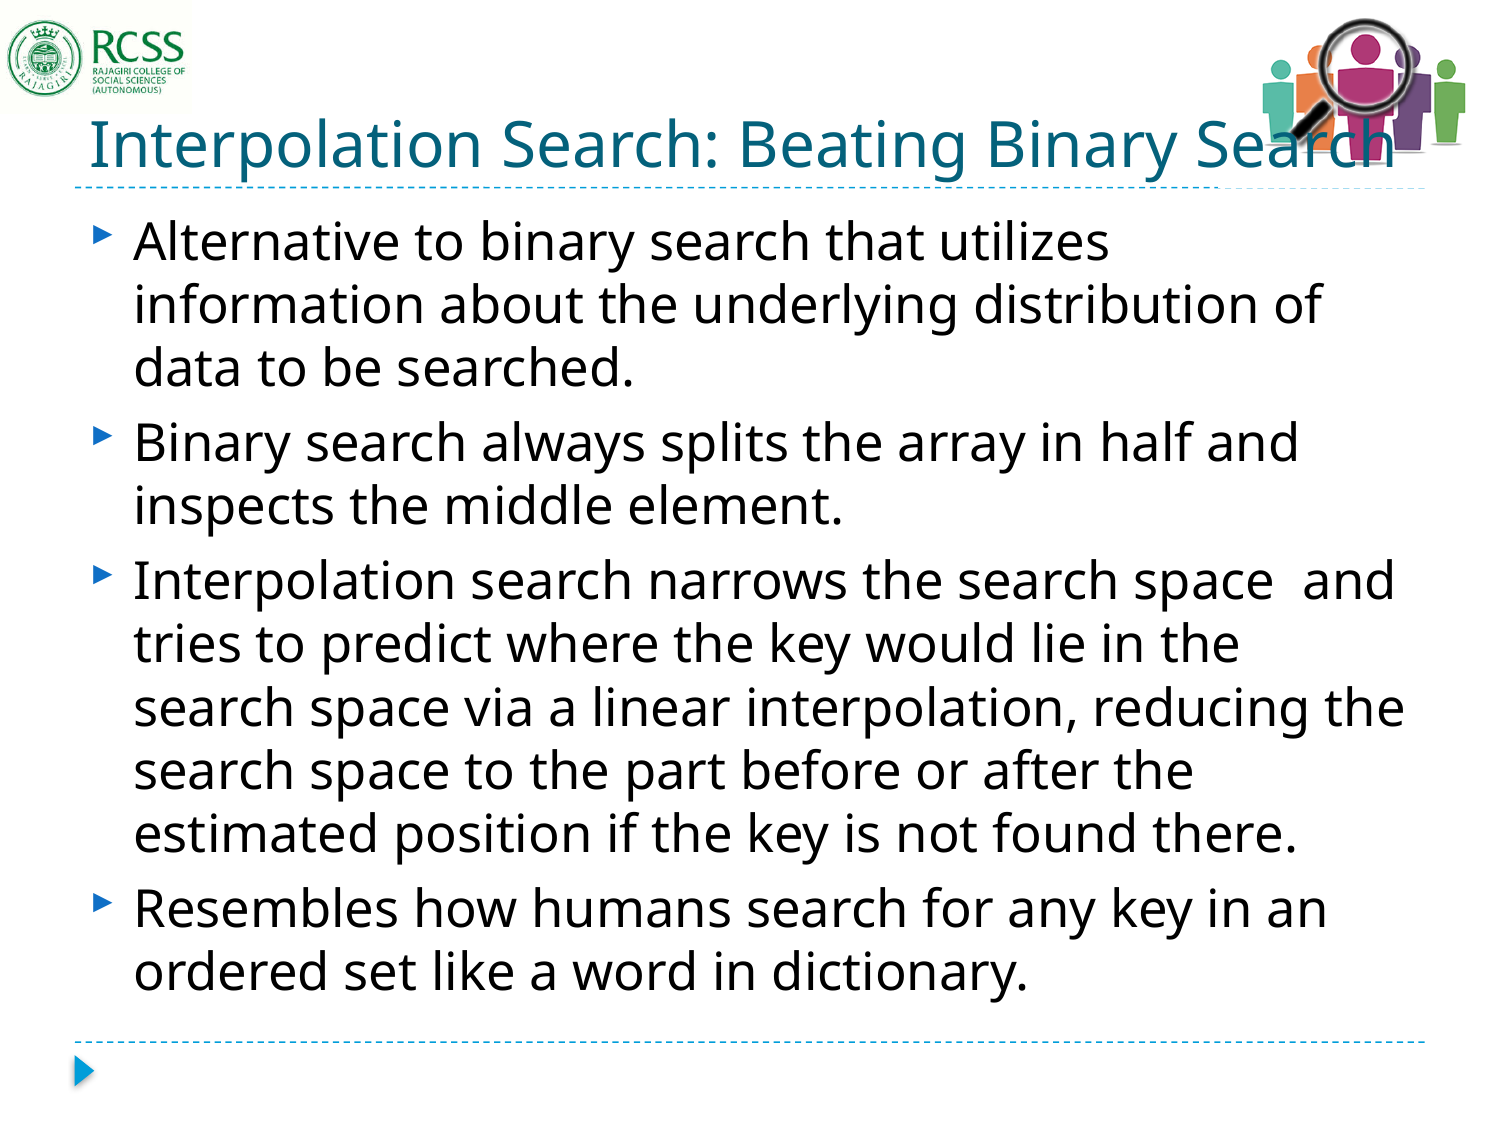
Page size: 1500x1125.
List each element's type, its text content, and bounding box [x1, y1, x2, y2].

picture [0, 0, 192, 114]
picture [1218, 0, 1500, 189]
title Interpolation Search: Beating Binary Search [75, 24, 1425, 188]
list Alternative to binary search that utilizes information about the underlying distribution of data to be searched. Binary search always splits the array in half and inspects the middle element. Interpolation search narrows the search space and tries to predict where the key would lie in the search space via a linear interpolation, reducing the search space to the part before or after the estimated position if the key is not found there. Resembles how humans search for any key in an ordered set like a word in dictionary. [75, 200, 1425, 1010]
